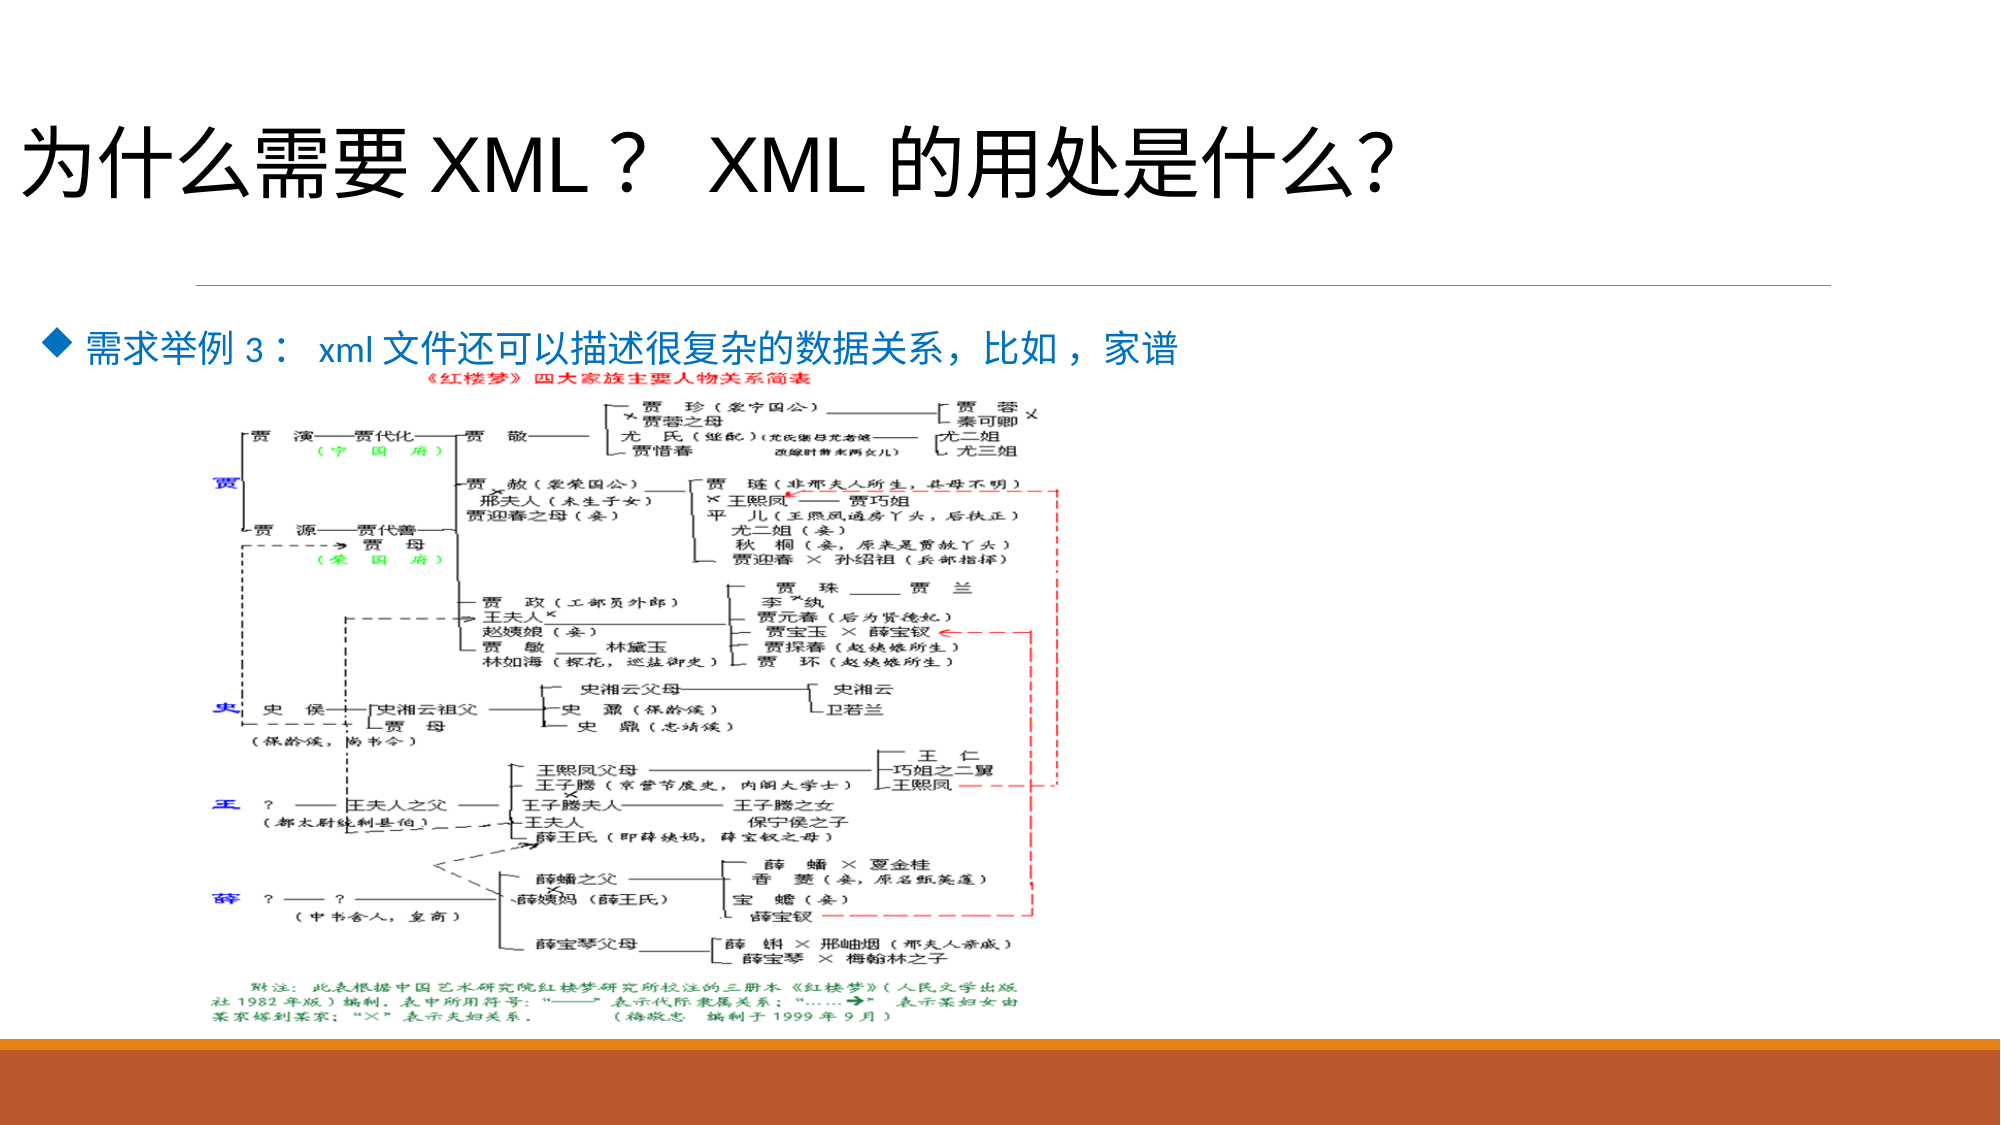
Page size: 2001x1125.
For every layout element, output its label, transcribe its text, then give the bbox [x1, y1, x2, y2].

text_box 需求举例3：xml文件还可以描述很复杂的数据关系，比如 ，家谱 [23, 294, 1981, 378]
title 为什么需要XML？XML的用处是什么？ [3, 59, 1382, 263]
picture [211, 369, 1085, 1024]
